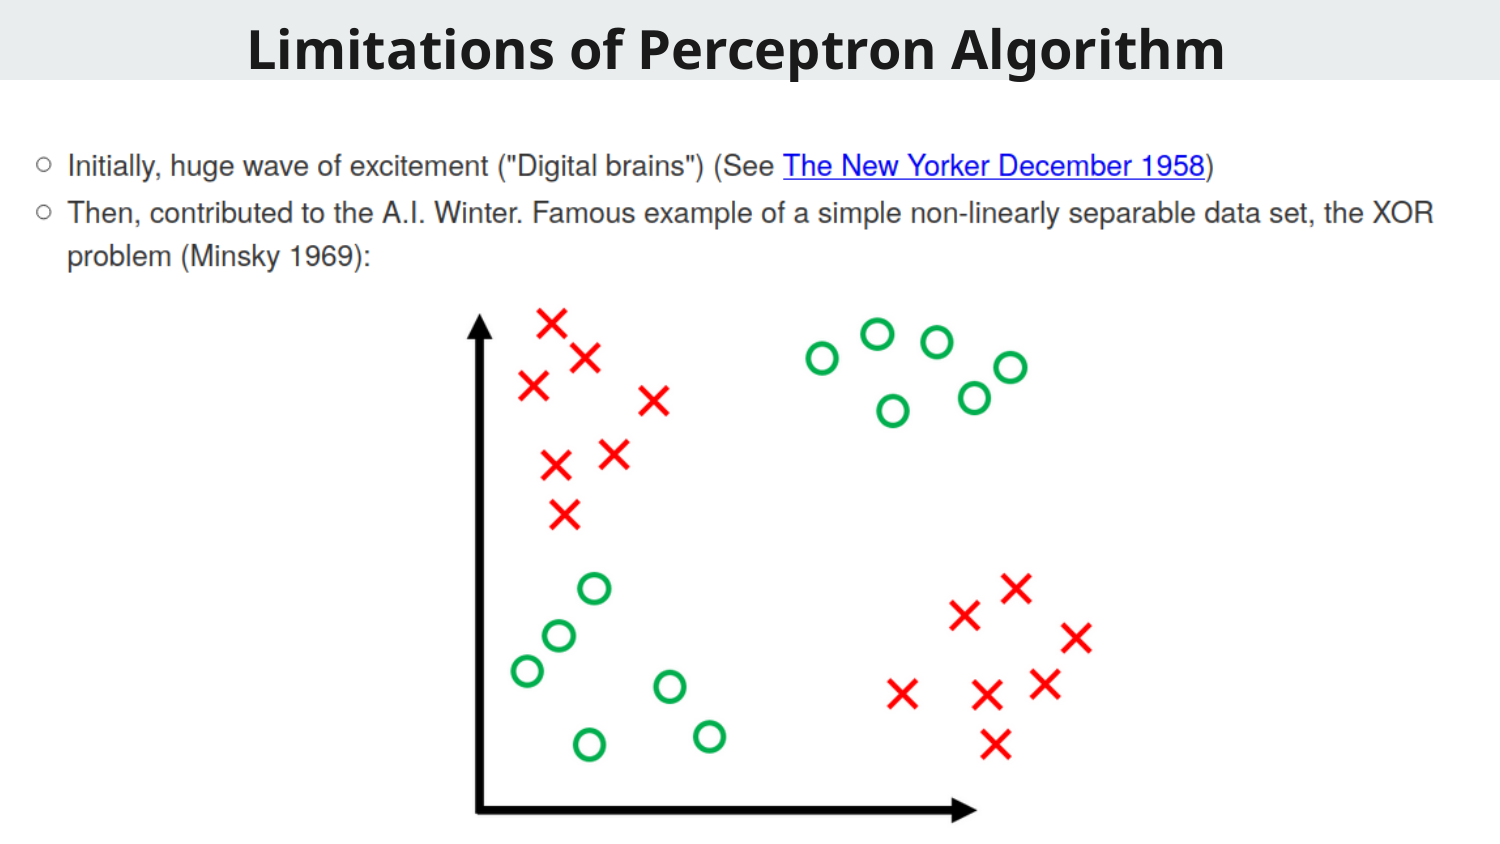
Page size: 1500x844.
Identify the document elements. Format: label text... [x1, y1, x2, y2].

picture [18, 112, 1470, 844]
title Limitations of Perceptron Algorithm [106, 0, 1368, 88]
